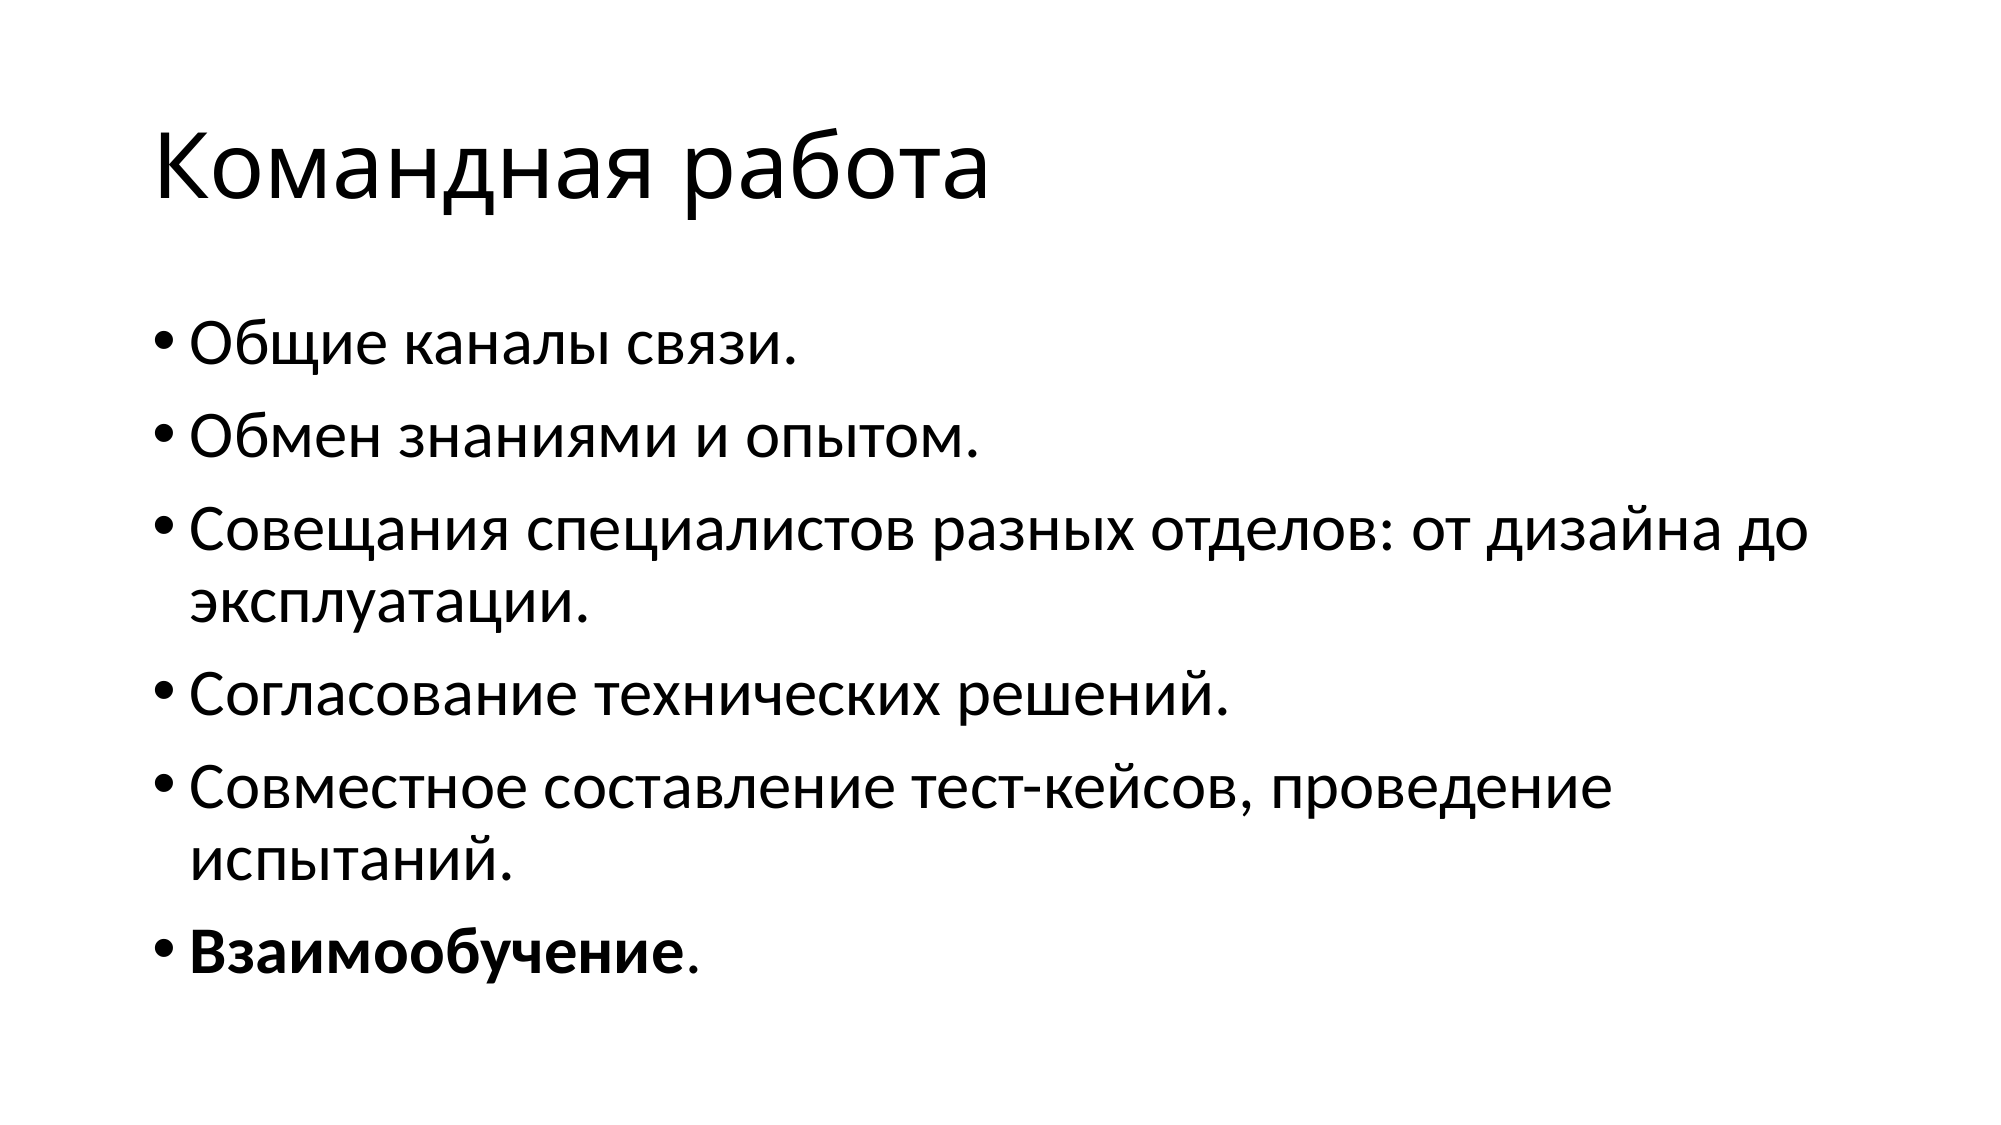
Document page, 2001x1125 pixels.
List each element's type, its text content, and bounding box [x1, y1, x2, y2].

list Общие каналы связи. Обмен знаниями и опытом. Совещания специалистов разных отделов: от дизайна до эксплуатации. Согласование технических решений. Совместное составление тест-кейсов, проведение испытаний. Взаимообучение. [137, 299, 1863, 1014]
title Командная работа [137, 59, 1863, 278]
